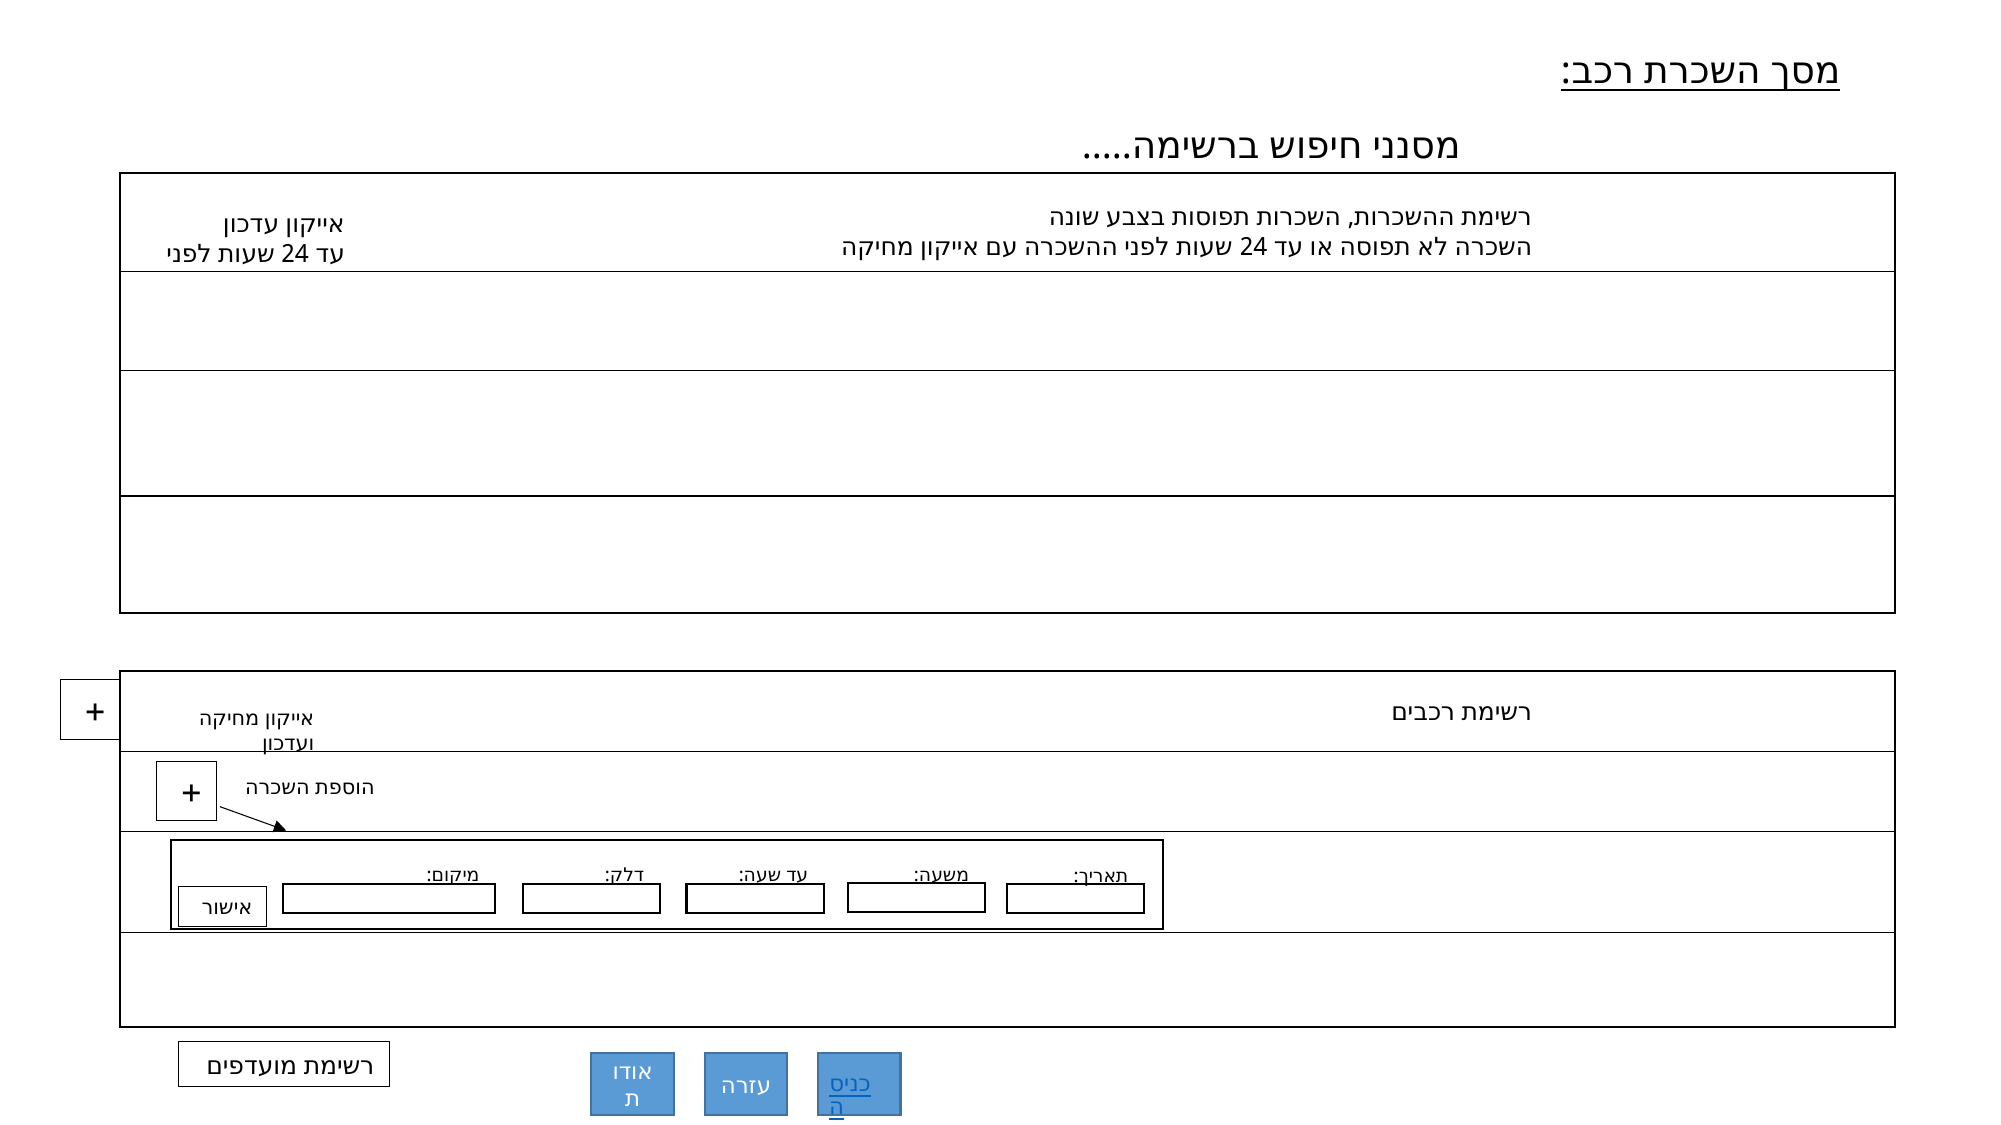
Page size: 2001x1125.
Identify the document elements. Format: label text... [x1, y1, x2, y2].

text_box + [60, 679, 120, 740]
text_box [120, 113, 1895, 613]
text_box כניסה [817, 1052, 902, 1116]
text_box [120, 671, 1895, 1027]
text_box רשימת מועדפים [178, 1041, 390, 1087]
text_box אודות [590, 1052, 675, 1116]
text_box מסך השכרת רכב: [1064, 38, 1856, 99]
text_box עזרה [704, 1052, 788, 1116]
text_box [170, 840, 1163, 929]
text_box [219, 806, 287, 831]
